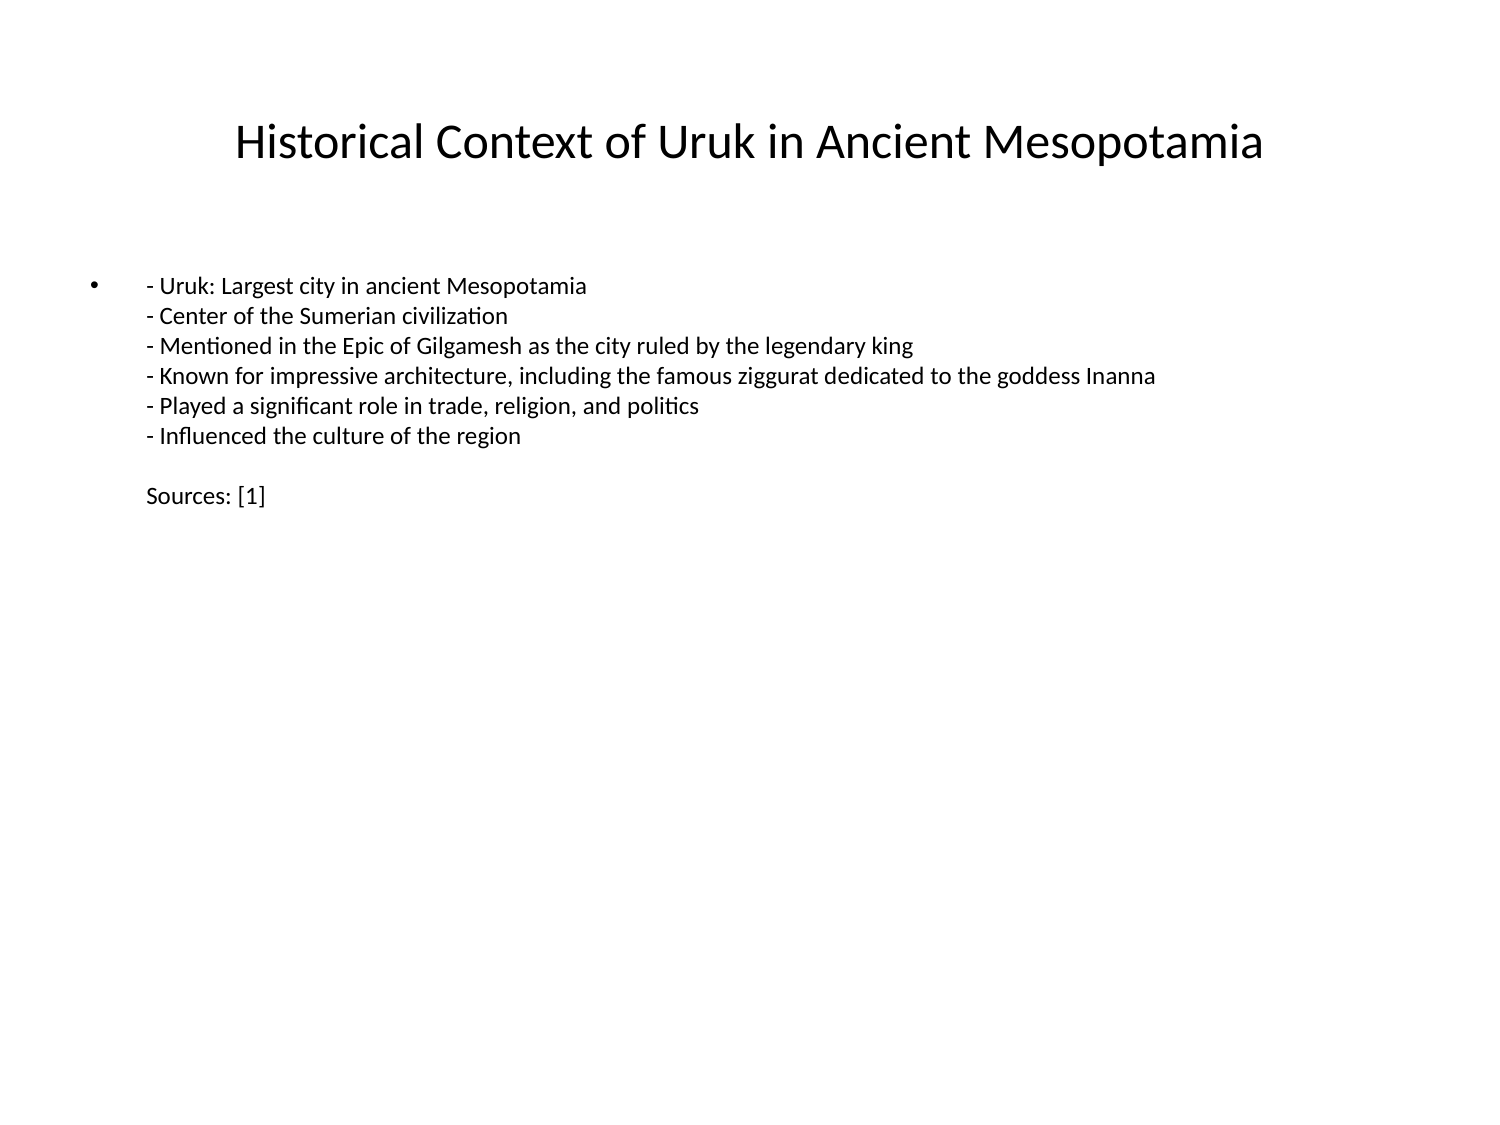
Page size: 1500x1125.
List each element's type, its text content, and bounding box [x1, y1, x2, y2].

list - Uruk: Largest city in ancient Mesopotamia - Center of the Sumerian civilization - Mentioned in the Epic of Gilgamesh as the city ruled by the legendary king - Known for impressive architecture, including the famous ziggurat dedicated to the goddess Inanna - Played a significant role in trade, religion, and politics - Influenced the culture of the region Sources: [1] [75, 262, 1425, 1005]
title Historical Context of Uruk in Ancient Mesopotamia [75, 45, 1425, 233]
